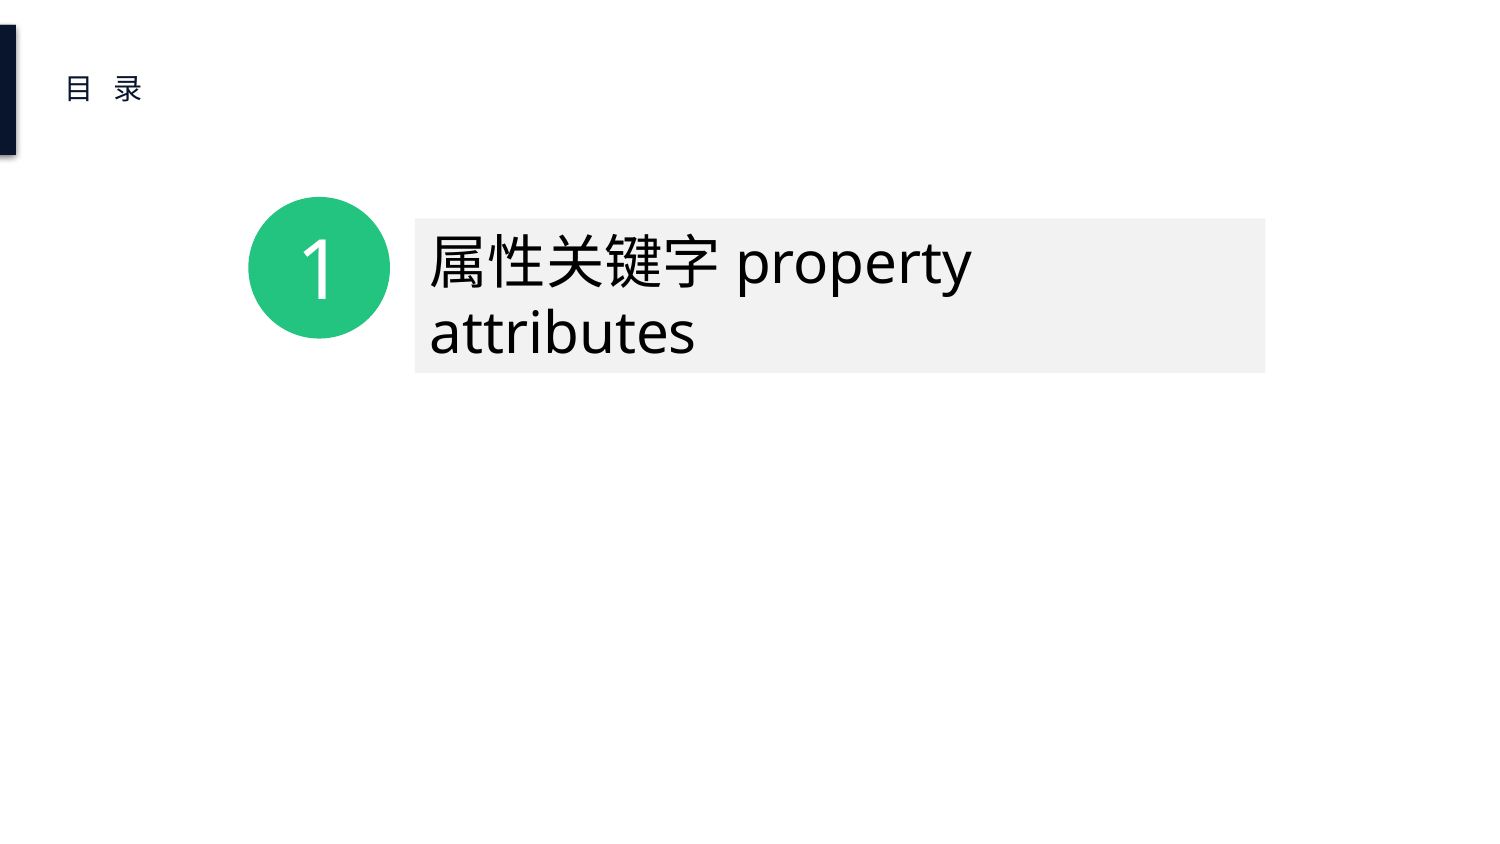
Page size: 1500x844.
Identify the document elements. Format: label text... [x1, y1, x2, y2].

text_box [0, 24, 17, 156]
text_box [383, 232, 393, 303]
text_box 1 [258, 208, 383, 324]
text_box 属性关键字property attributes [414, 218, 1266, 373]
text_box 目 录 [50, 63, 210, 113]
text_box [272, 324, 366, 341]
text_box [277, 194, 362, 208]
text_box [246, 228, 258, 308]
